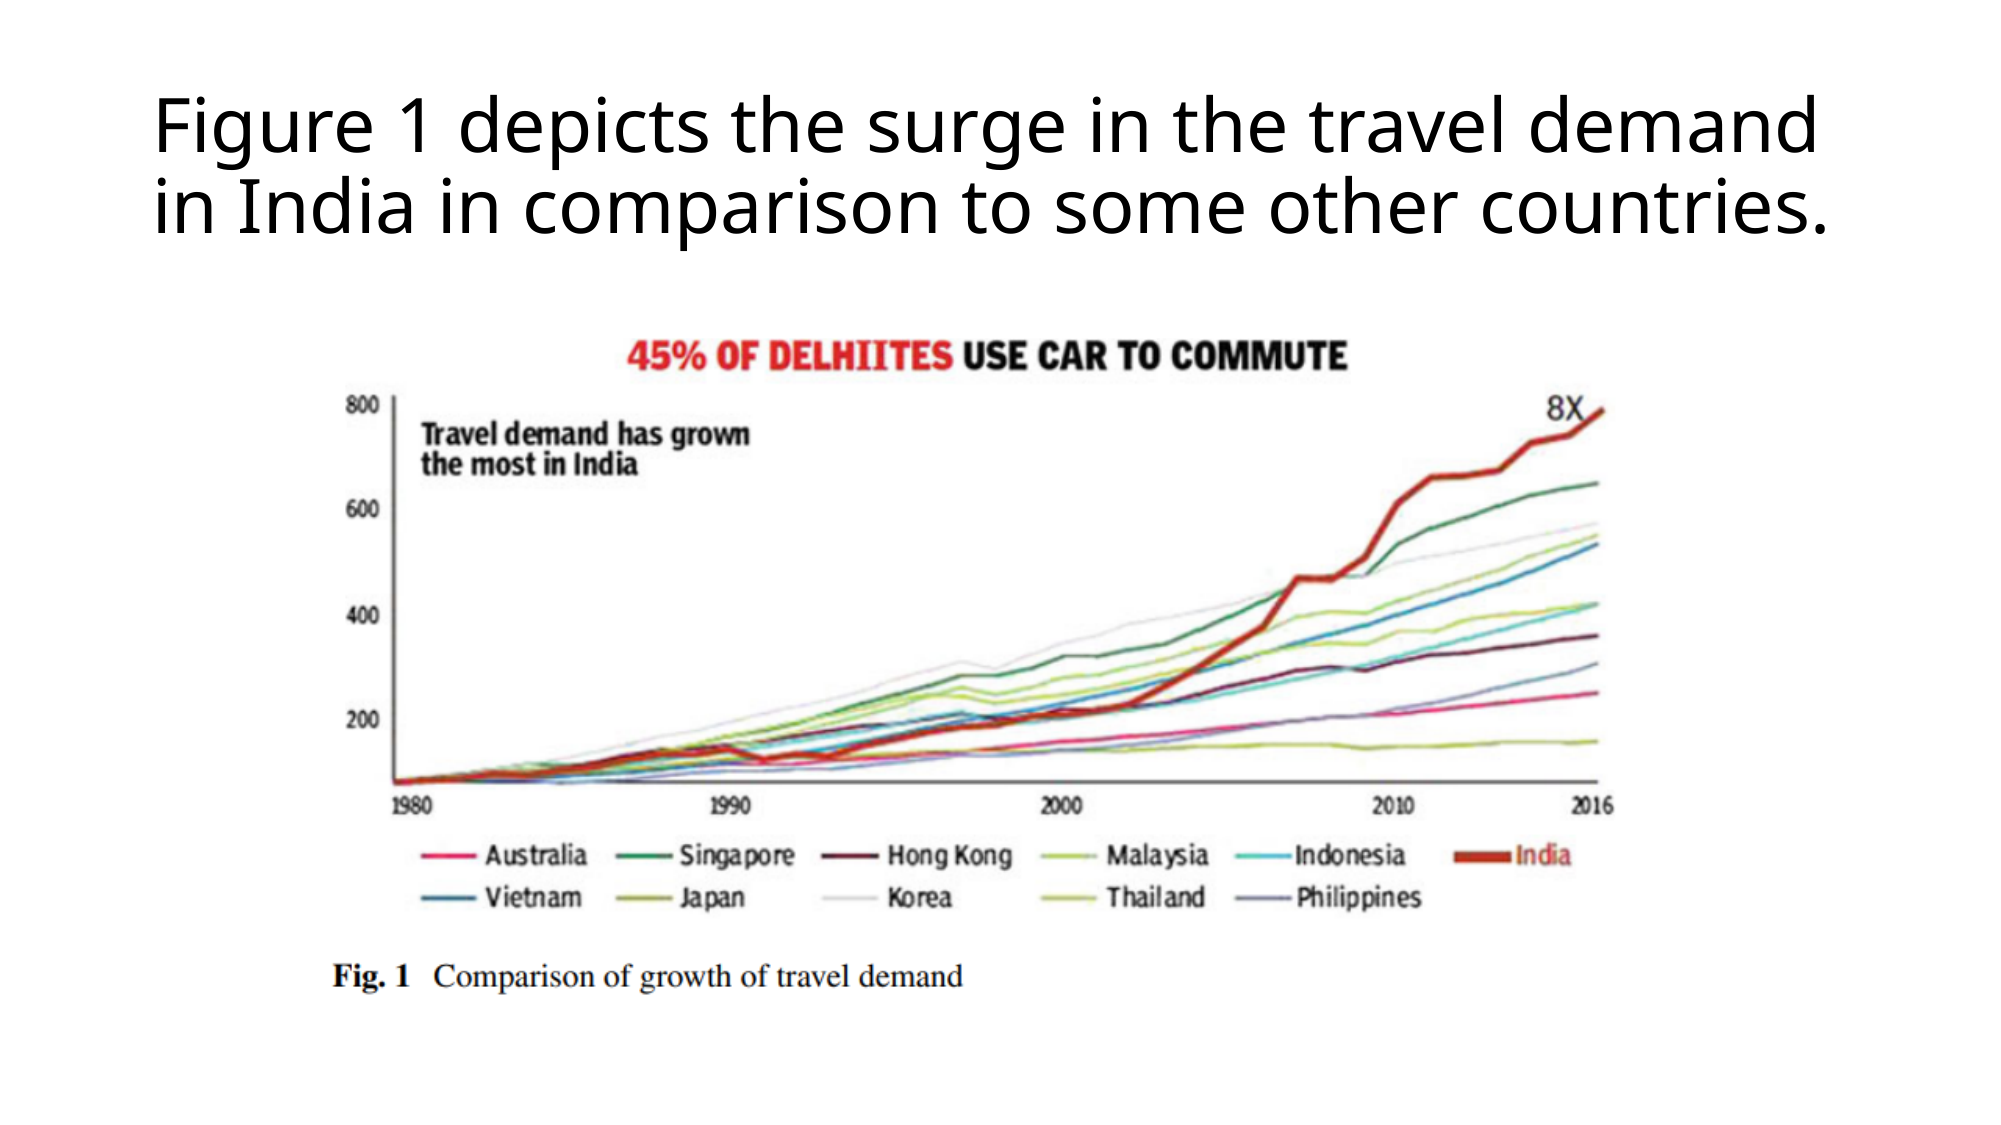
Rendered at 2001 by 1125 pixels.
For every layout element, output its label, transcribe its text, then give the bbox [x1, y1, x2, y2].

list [266, 312, 1734, 1001]
title Figure 1 depicts the surge in the travel demand in India in comparison to some other countries. [137, 59, 1863, 278]
